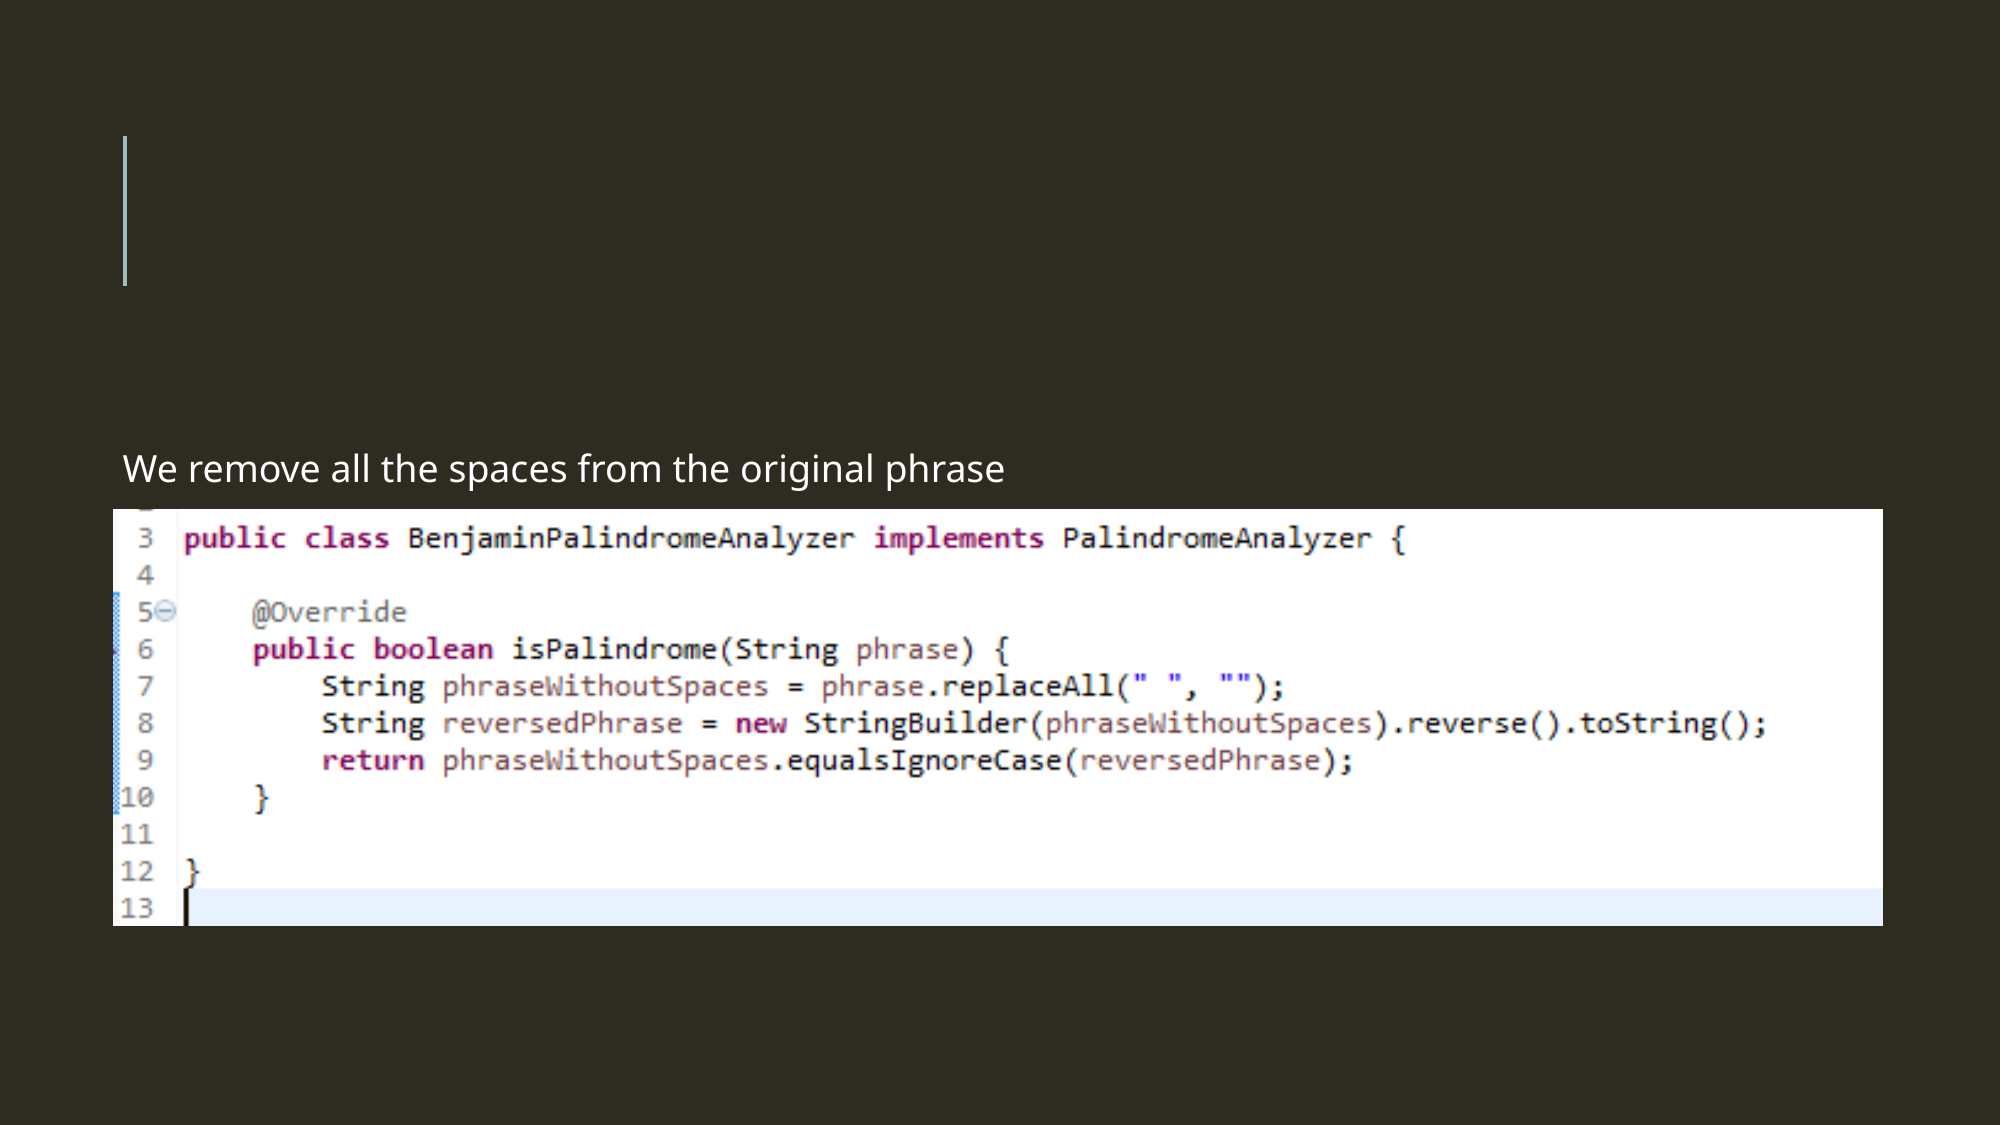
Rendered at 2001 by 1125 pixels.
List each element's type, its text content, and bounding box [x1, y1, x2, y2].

text_box We remove all the spaces from the original phrase [108, 438, 1022, 498]
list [113, 509, 1883, 926]
